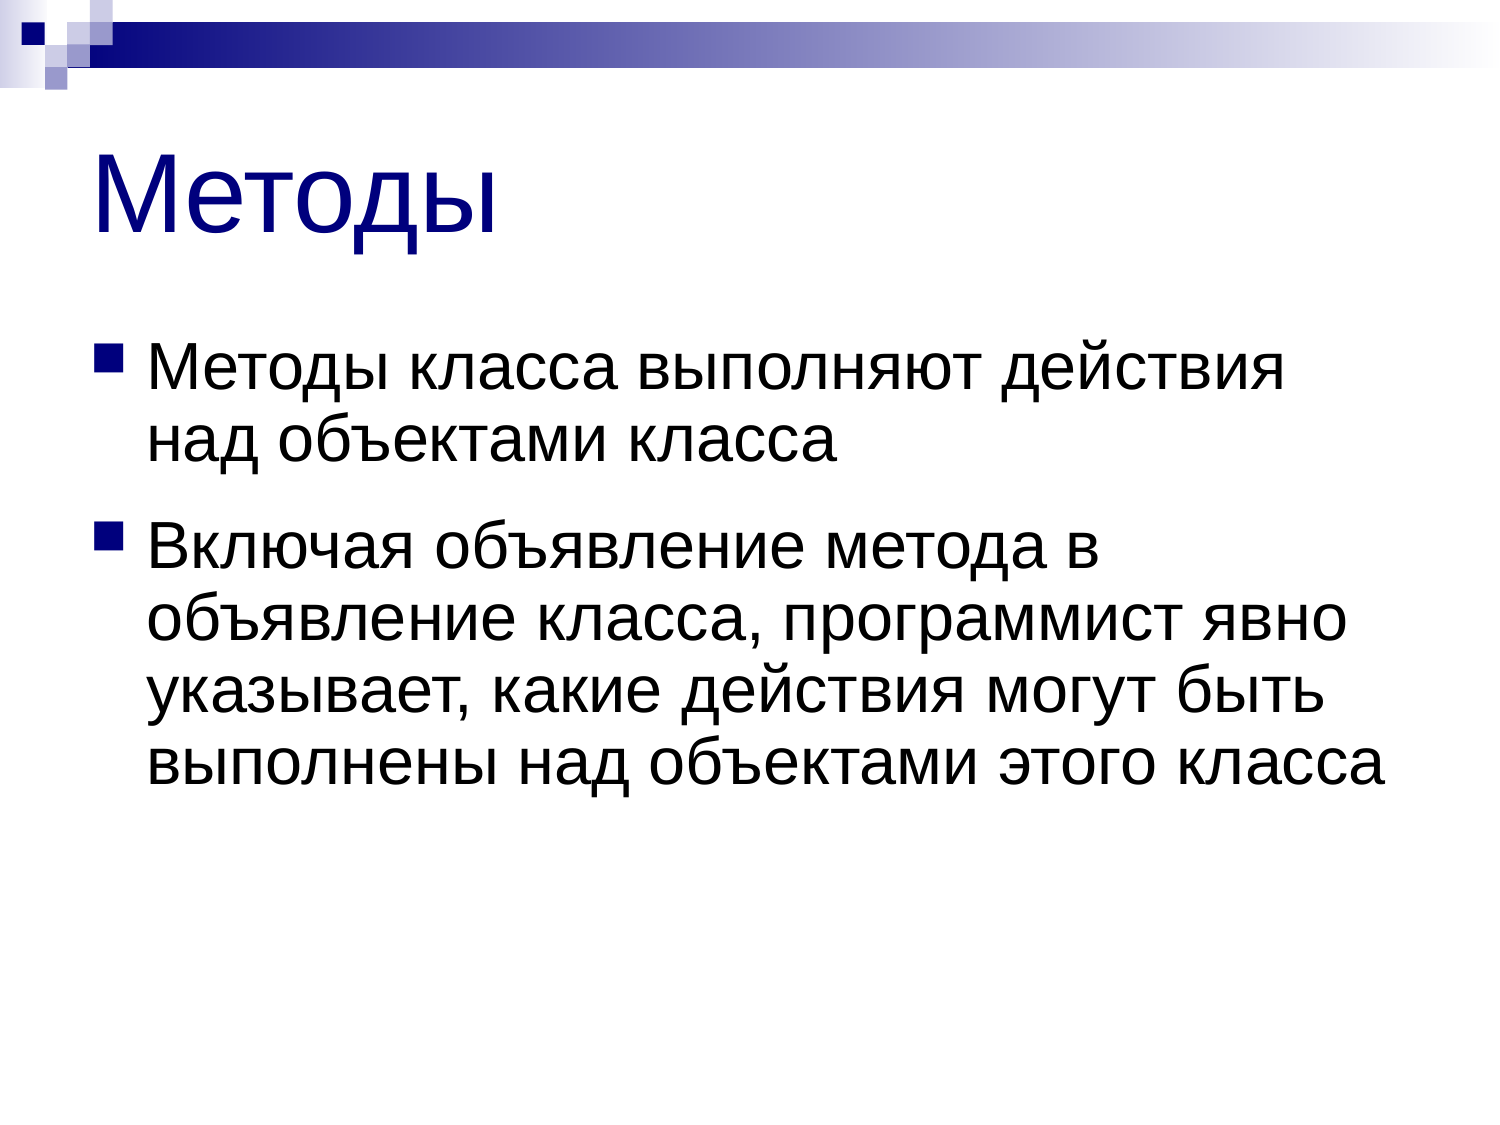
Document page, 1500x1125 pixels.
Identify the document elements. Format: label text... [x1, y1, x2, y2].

title Методы [74, 74, 1426, 301]
list Методы класса выполняют действия над объектами класса Включая объявление метода в объявление класса, программист явно указывает, какие действия могут быть выполнены над объектами этого класса [74, 324, 1426, 870]
